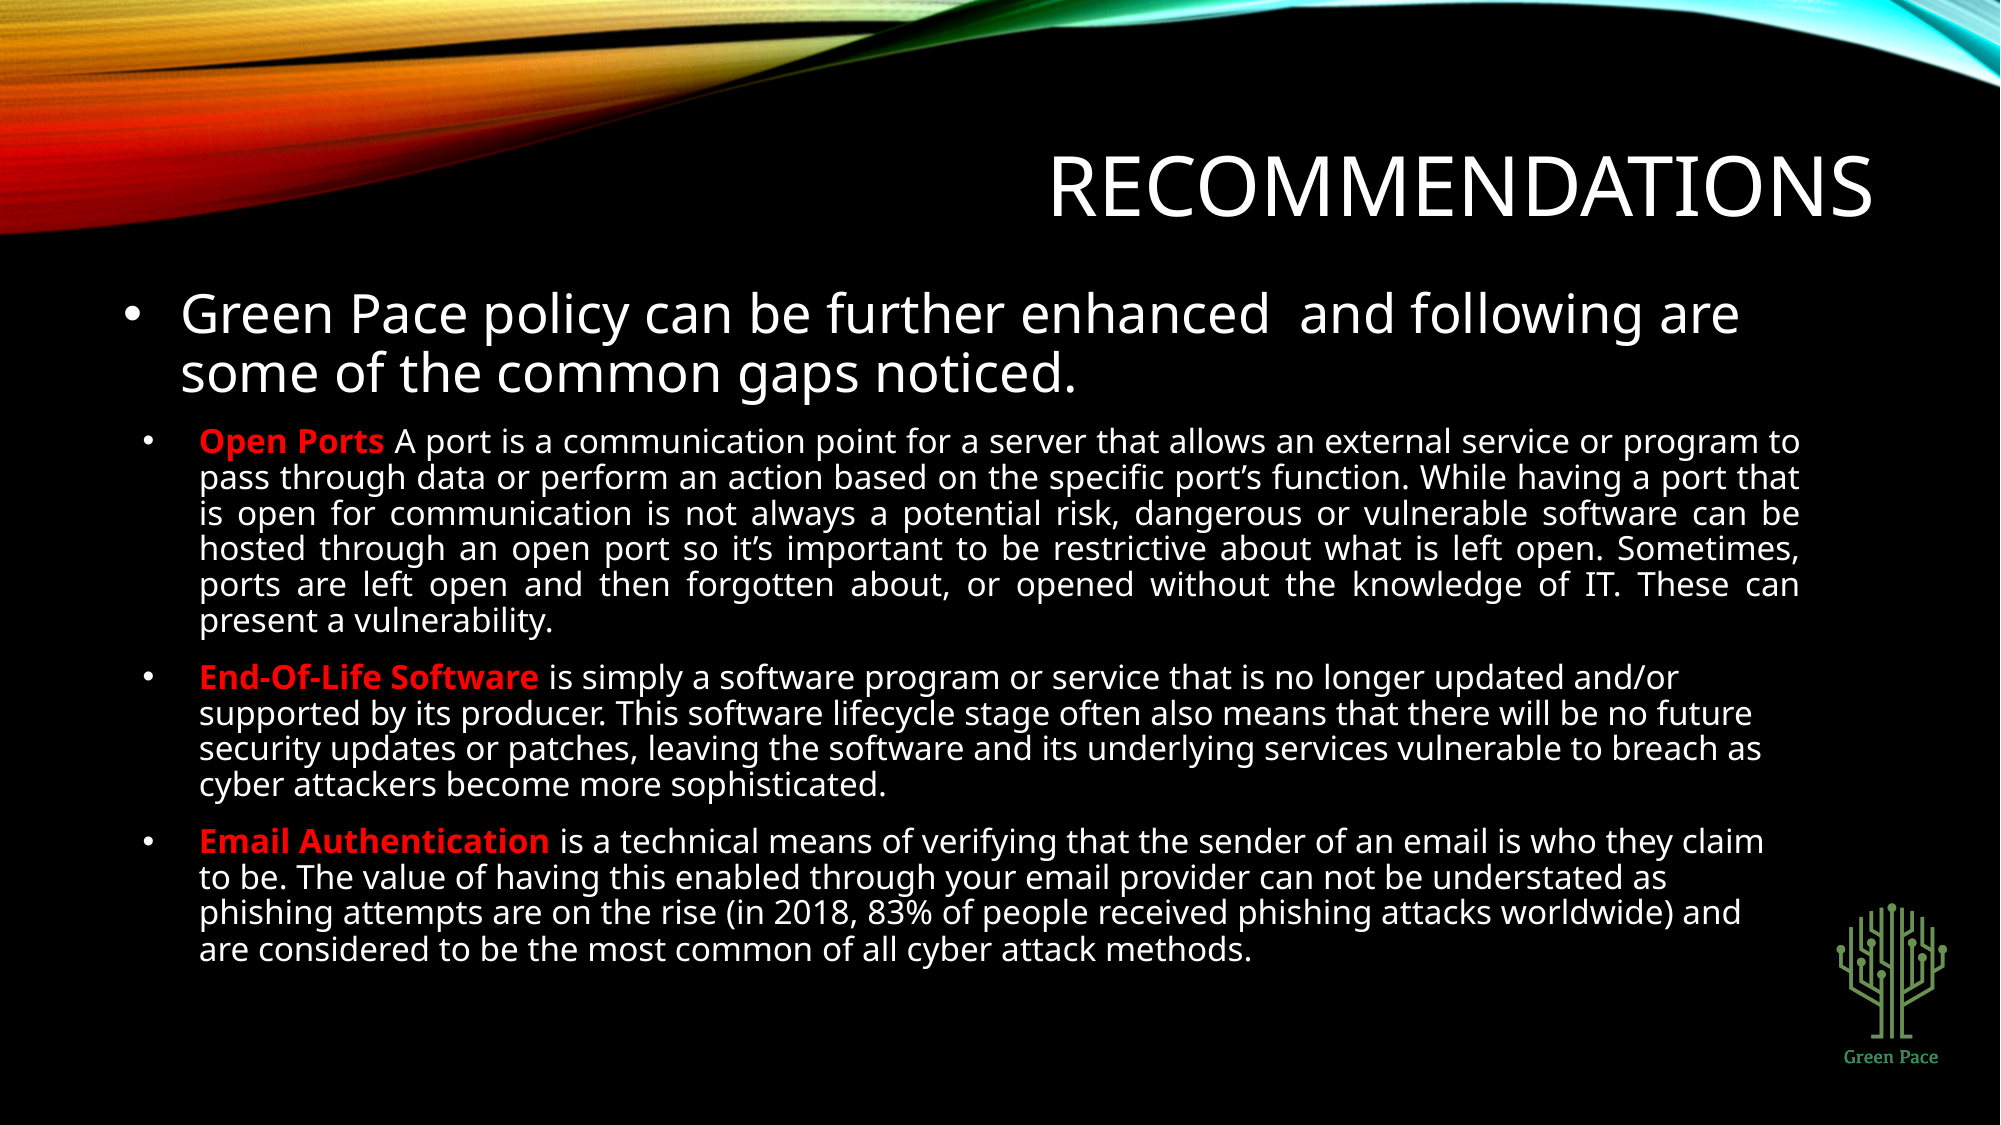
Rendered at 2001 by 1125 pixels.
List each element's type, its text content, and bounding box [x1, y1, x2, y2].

picture [1817, 892, 1964, 1082]
list Green Pace policy can be further enhanced and following are some of the common gaps noticed. Open Ports A port is a communication point for a server that allows an external service or program to pass through data or perform an action based on the specific port’s function. While having a port that is open for communication is not always a potential risk, dangerous or vulnerable software can be hosted through an open port so it’s important to be restrictive about what is left open. Sometimes, ports are left open and then forgotten about, or opened without the knowledge of IT. These can present a vulnerability. End-Of-Life Software is simply a software program or service that is no longer updated and/or supported by its producer. This software lifecycle stage often also means that there will be no future security updates or patches, leaving the software and its underlying services vulnerable to breach as cyber attackers become more sophisticated. Email Authentication is a technical means of verifying that the sender of an email is who they claim to be. The value of having this enabled through your email provider can not be understated as phishing attempts are on the rise (in 2018, 83% of people received phishing attacks worldwide) and are considered to be the most common of all cyber attack methods. [109, 279, 1819, 1021]
picture [0, 0, 2000, 237]
title RECOMMENDATIONS [478, 83, 1891, 296]
